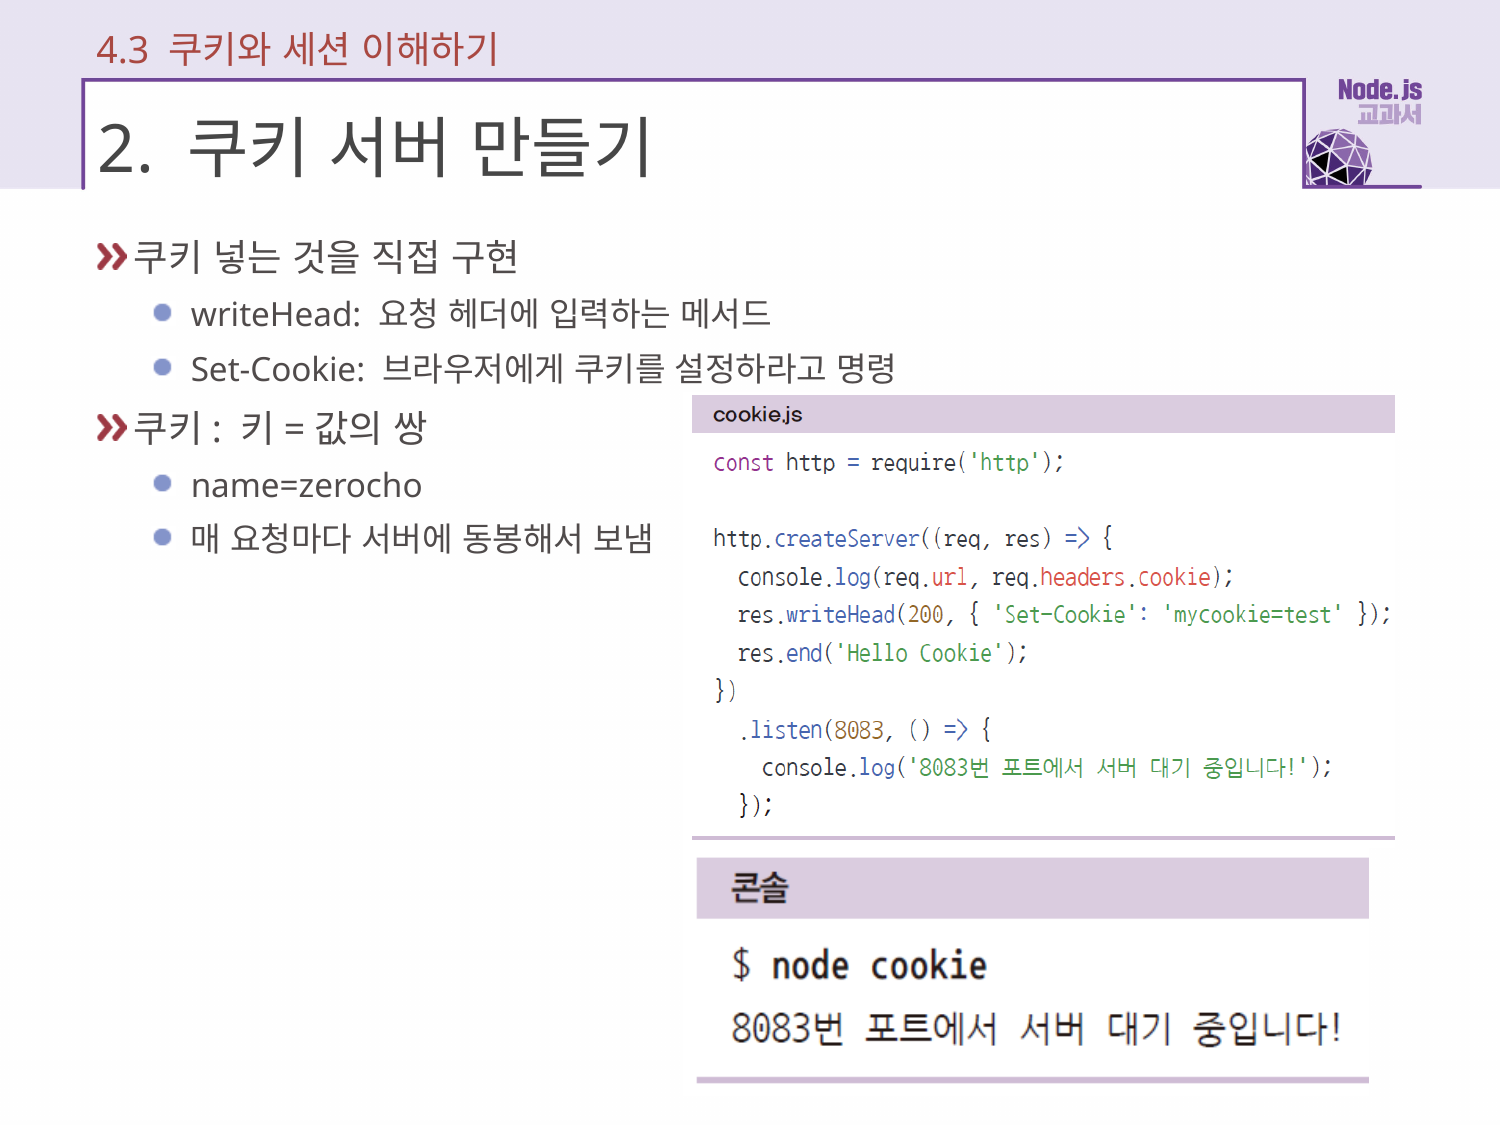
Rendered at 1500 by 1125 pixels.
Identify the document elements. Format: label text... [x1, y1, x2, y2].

text_box 4.3 쿠키와 세션 이해하기 [81, 14, 807, 62]
list 쿠키 넣는 것을 직접 구현 writeHead: 요청 헤더에 입력하는 메서드 Set-Cookie: 브라우저에게 쿠키를 설정하라고 명령 쿠키: 키=값의 쌍 name=zerocho 매 요청마다 서버에 동봉해서 보냄 [81, 222, 1412, 1037]
title 2. 쿠키 서버 만들기 [82, 61, 1413, 193]
picture [0, 0, 1500, 1125]
